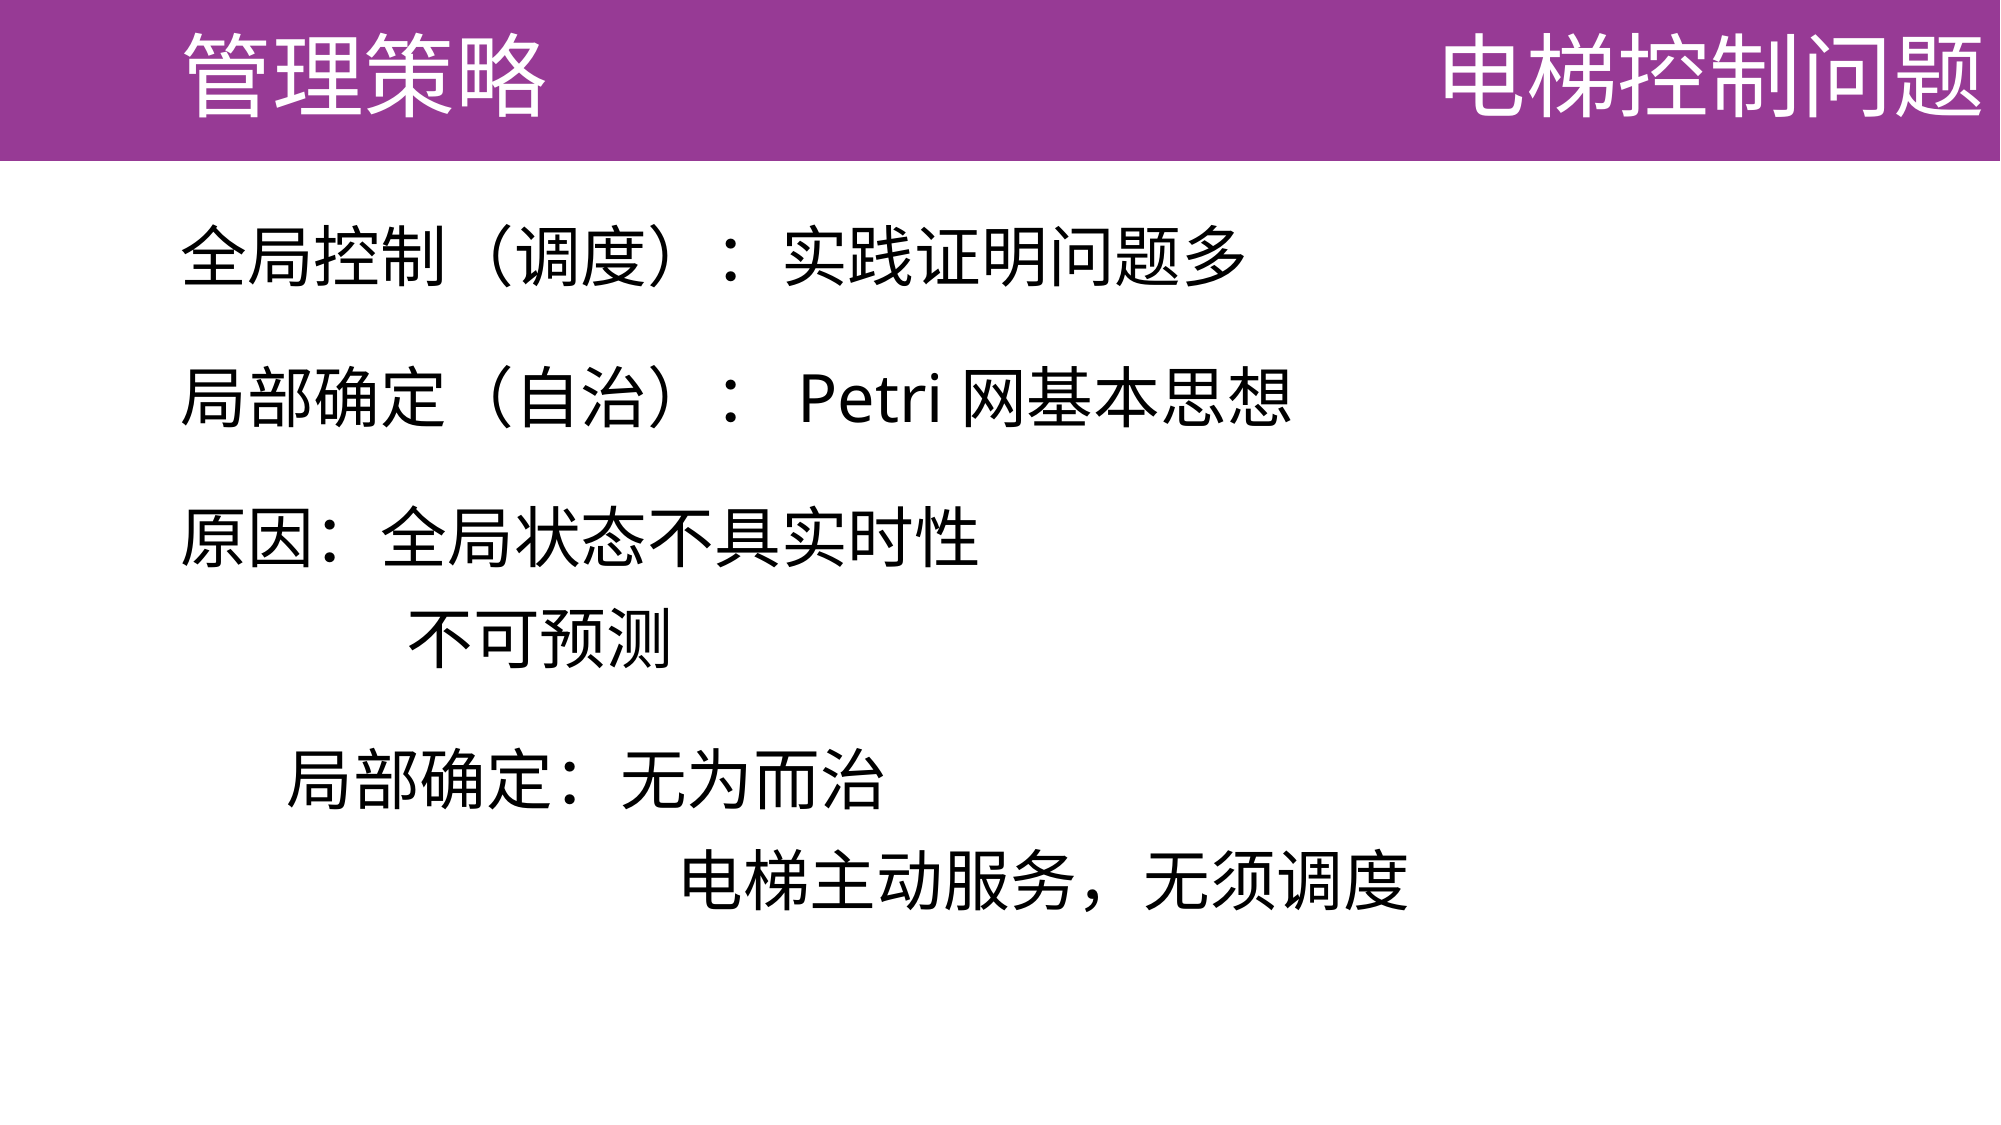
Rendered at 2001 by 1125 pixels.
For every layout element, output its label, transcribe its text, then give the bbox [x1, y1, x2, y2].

title 管理策略 [0, 0, 563, 161]
text_box 电梯控制问题 [715, 0, 2000, 161]
text_box 全局控制（调度）：实践证明问题多 局部确定（自治）：Petri网基本思想 原因：全局状态不具实时性 不可预测 局部确定：无为而治 电梯主动服务，无须调度 [165, 167, 2000, 1061]
